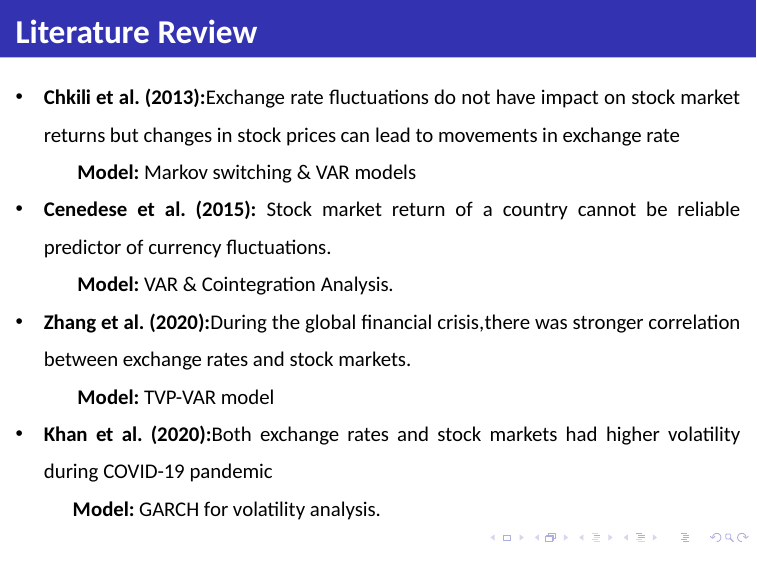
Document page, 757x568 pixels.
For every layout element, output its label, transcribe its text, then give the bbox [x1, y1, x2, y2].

title Literature Review [15, 9, 466, 51]
list Chkili et al. (2013):Exchange rate fluctuations do not have impact on stock market returns but changes in stock prices can lead to movements in exchange rate Model: Markov switching & VAR models Cenedese et al. (2015): Stock market return of a country cannot be reliable predictor of currency fluctuations. Model: VAR & Cointegration Analysis. Zhang et al. (2020):During the global financial crisis,there was stronger correlation between exchange rates and stock markets. Model: TVP-VAR model Khan et al. (2020):Both exchange rates and stock markets had higher volatility during COVID-19 pandemic Model: GARCH for volatility analysis. [15, 71, 741, 564]
